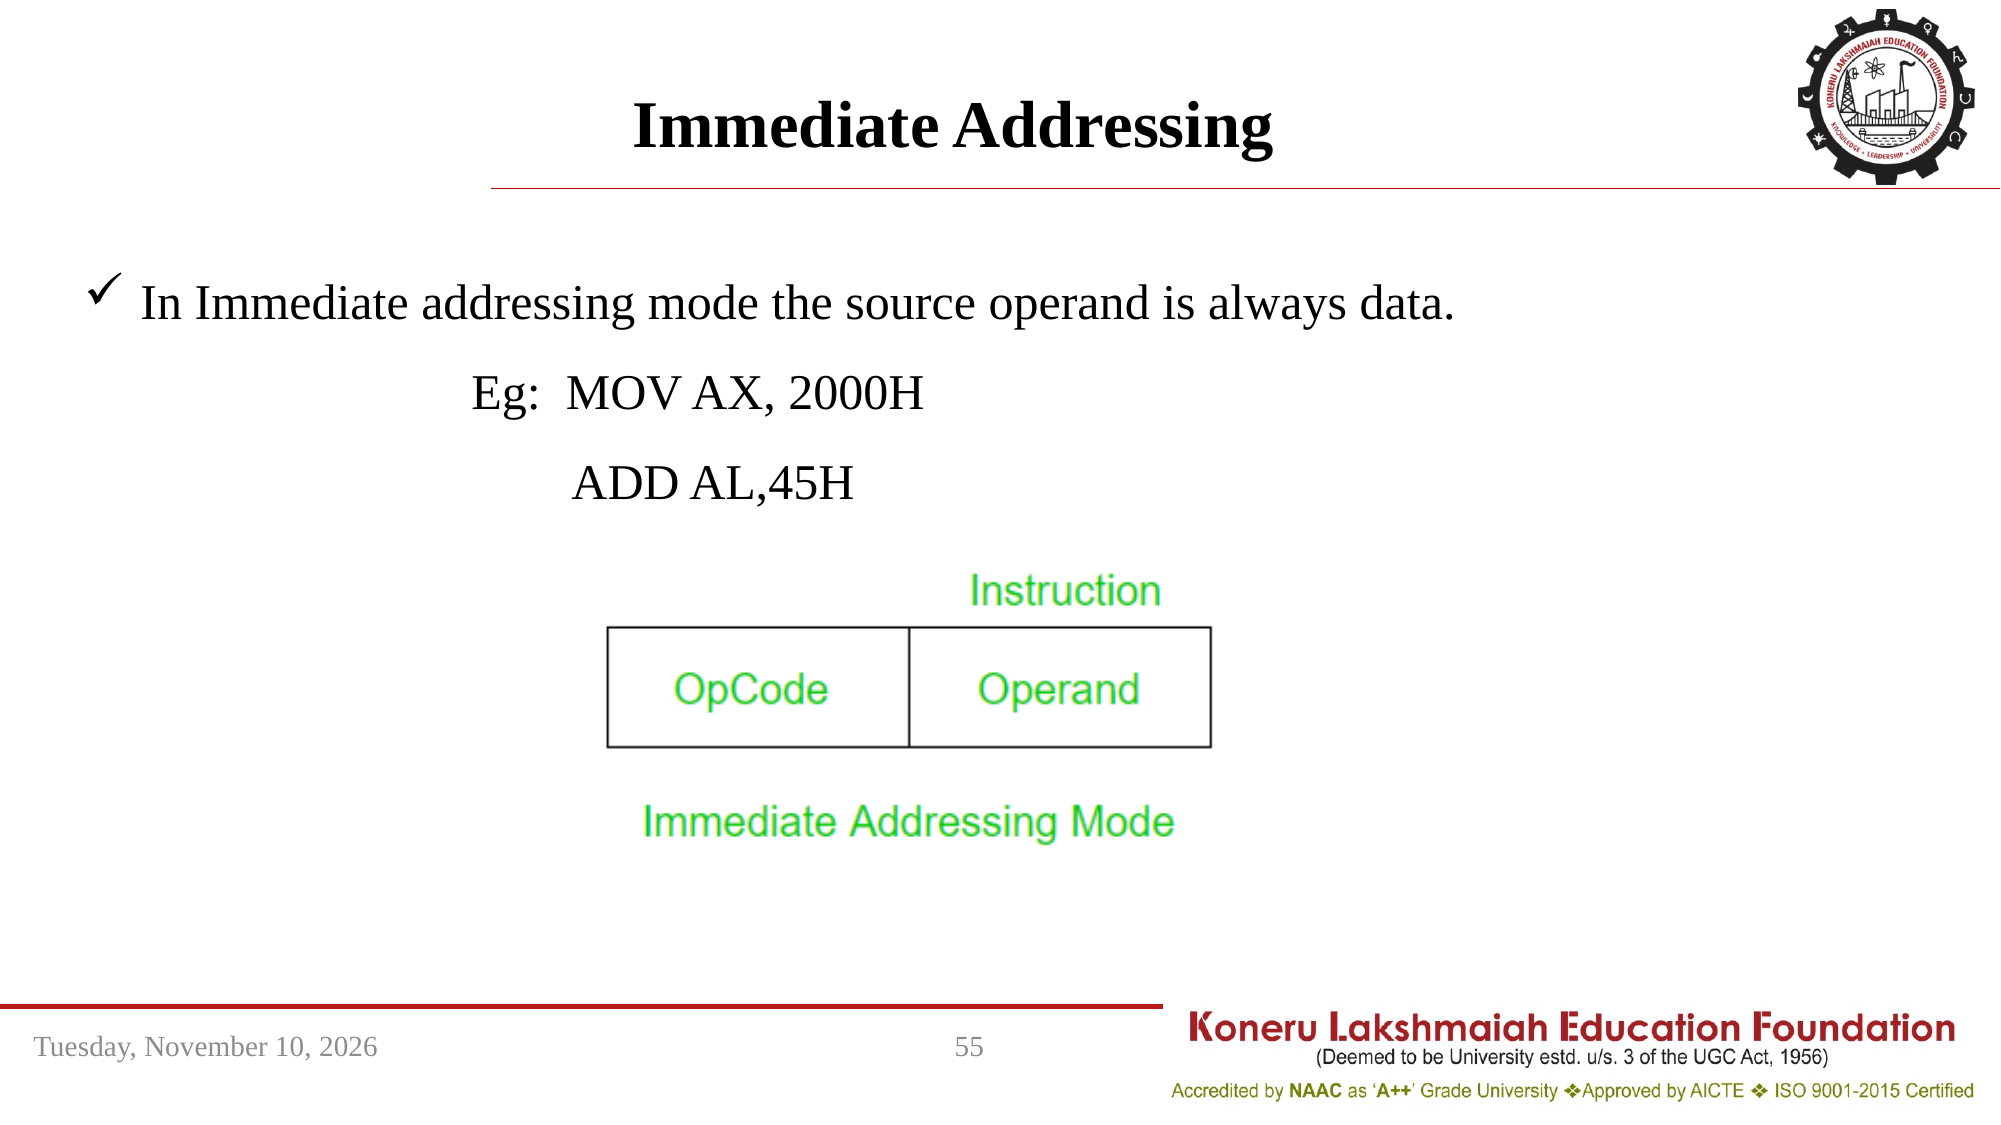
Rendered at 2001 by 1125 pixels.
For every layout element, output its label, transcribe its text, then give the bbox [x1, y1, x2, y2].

text_box In Immediate addressing mode the source operand is always data. Eg: MOV AX, 2000H ADD AL,45H [69, 207, 1838, 607]
slide_number 55 [744, 1014, 1162, 1075]
text_box Immediate Addressing [617, 73, 1624, 169]
picture [559, 524, 1315, 879]
picture [1162, 1003, 1996, 1107]
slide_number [18, 1014, 469, 1075]
picture [1798, 9, 1975, 185]
